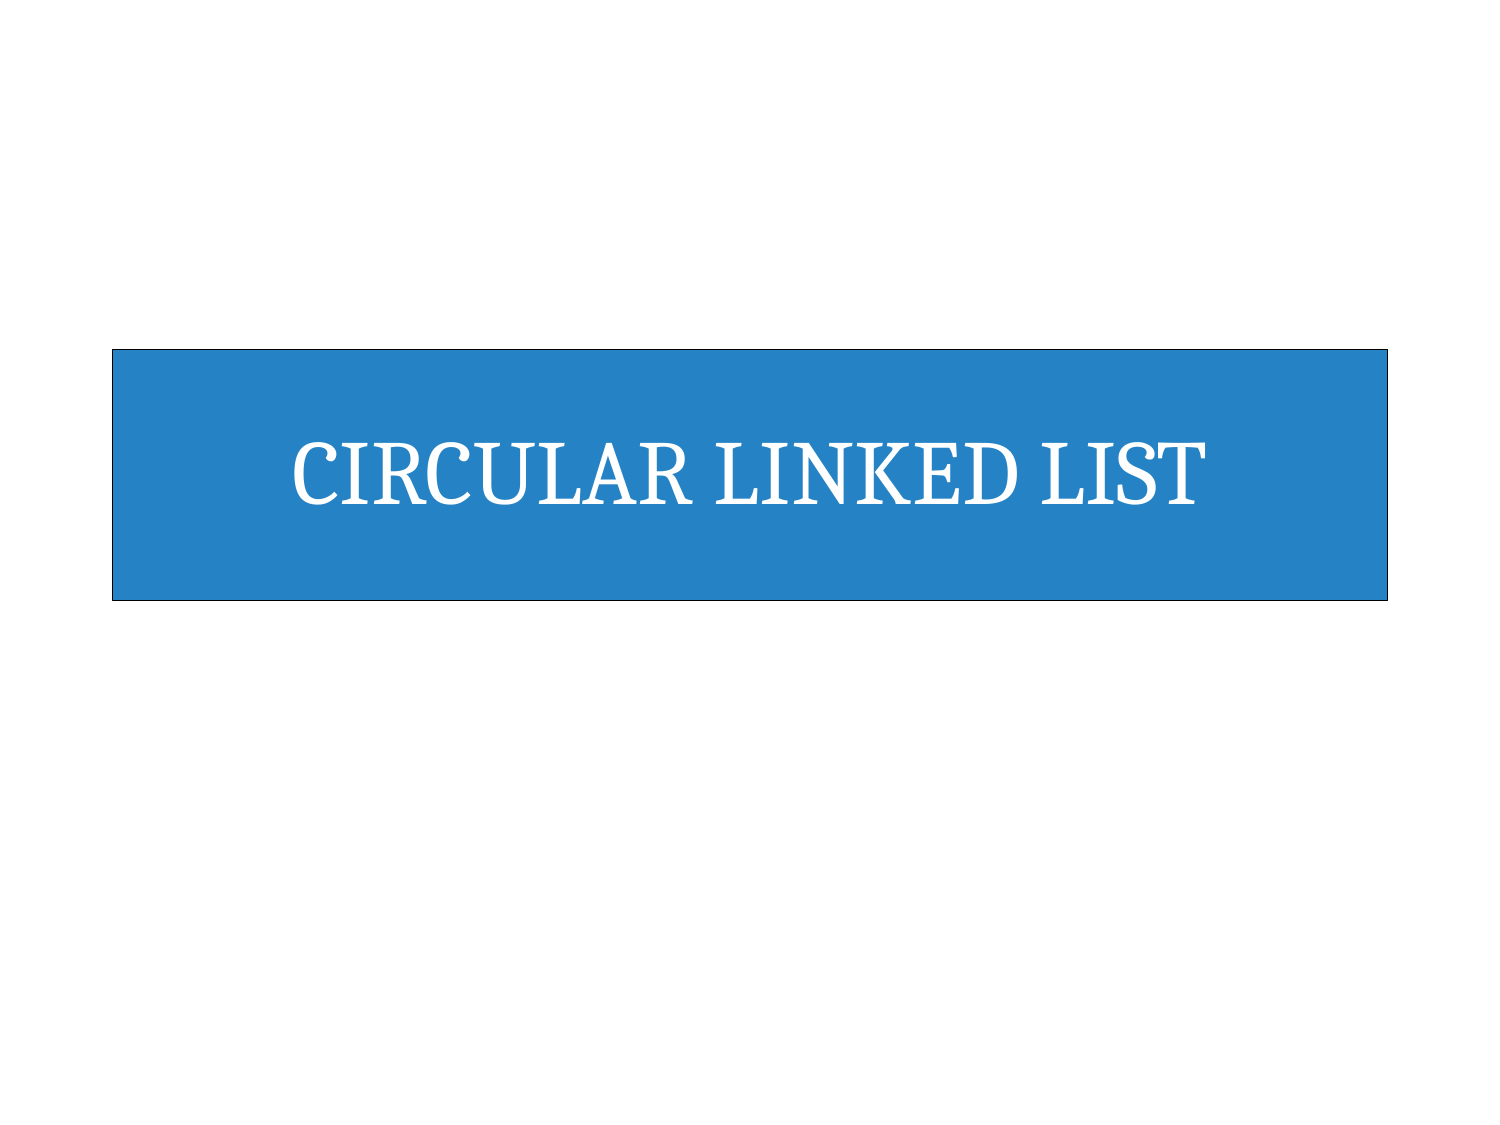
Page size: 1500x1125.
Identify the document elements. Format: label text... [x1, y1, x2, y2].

title CIRCULAR LINKED LIST [112, 349, 1388, 601]
